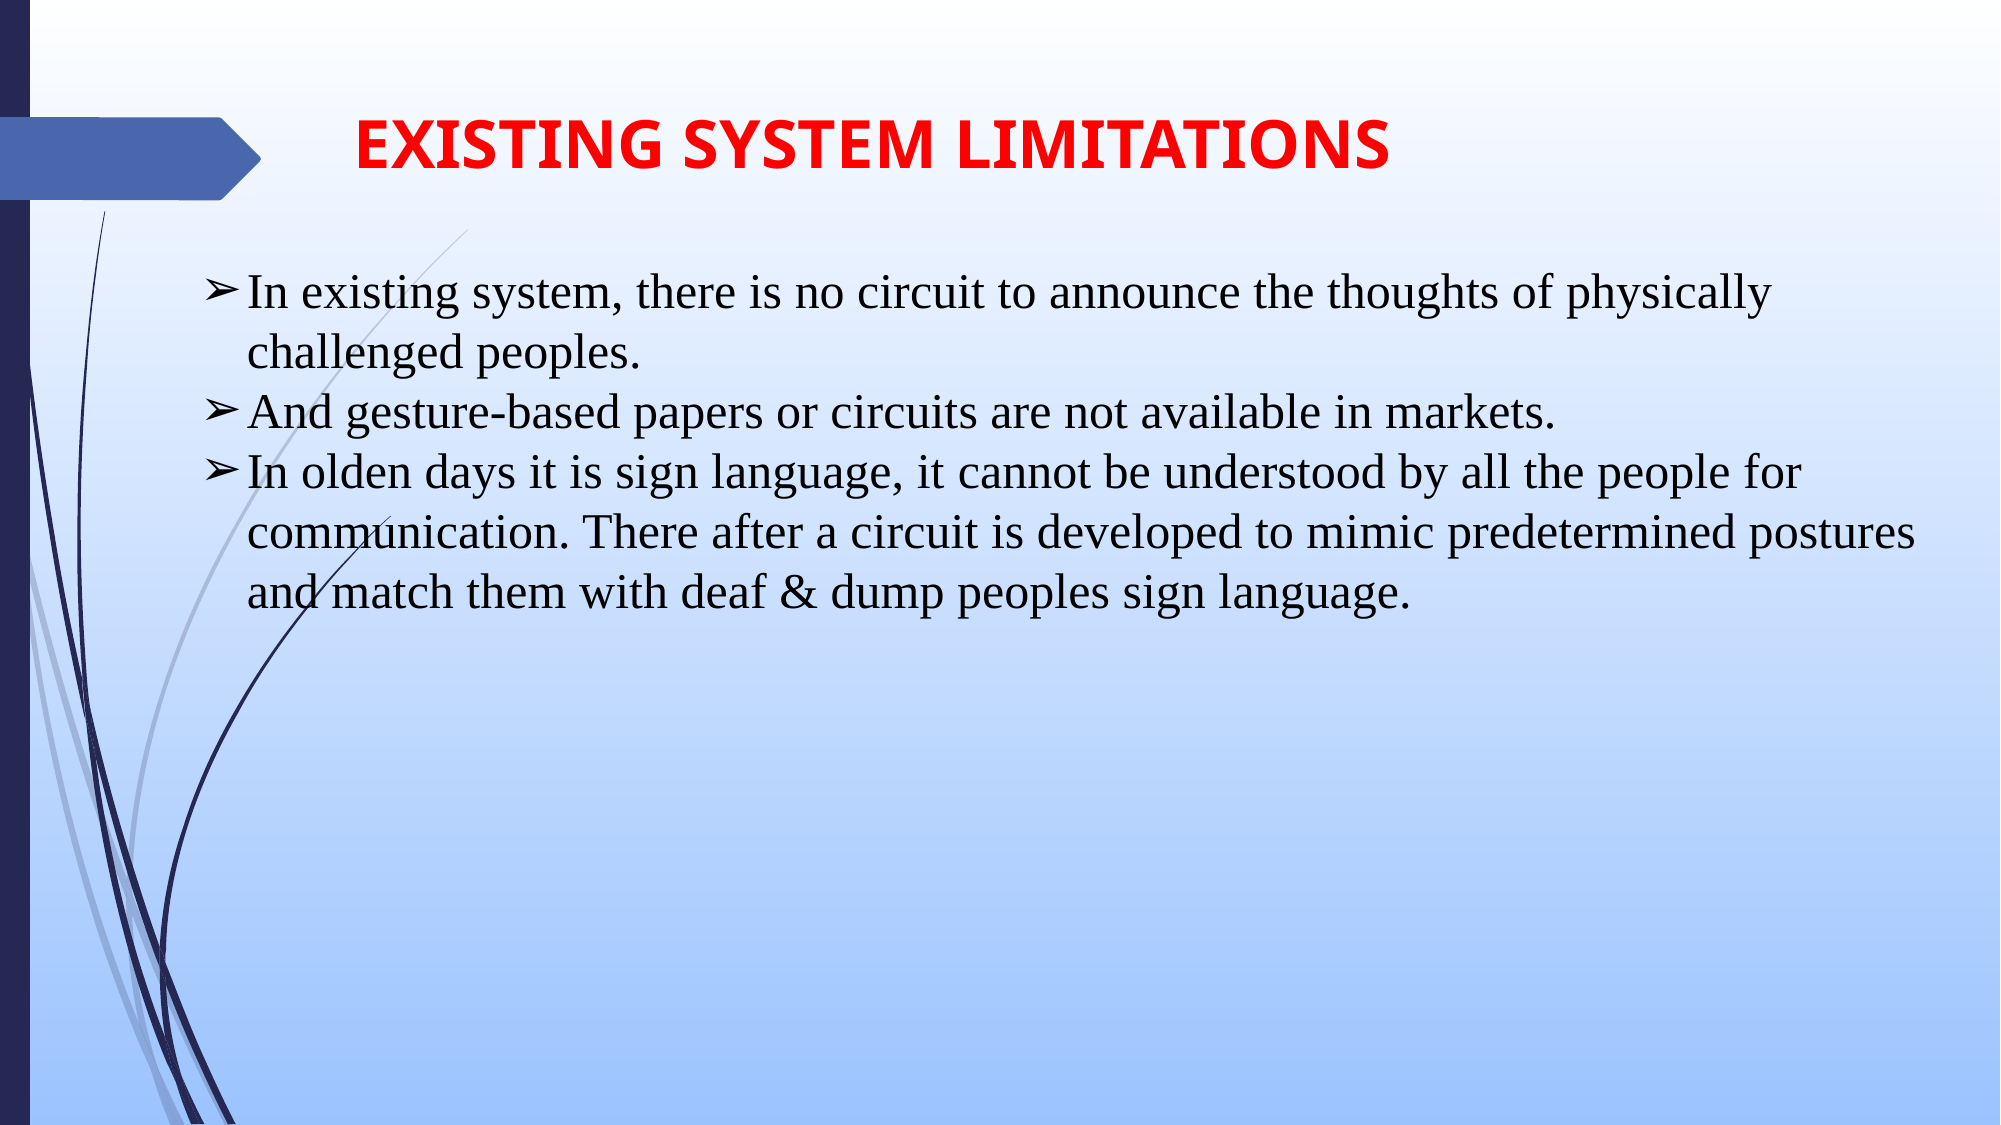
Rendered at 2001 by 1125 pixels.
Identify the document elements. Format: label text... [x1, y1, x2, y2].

text_box In existing system, there is no circuit to announce the thoughts of physically challenged peoples. And gesture-based papers or circuits are not available in markets. In olden days it is sign language, it cannot be understood by all the people for communication. There after a circuit is developed to mimic predetermined postures and match them with deaf & dump peoples sign language. [192, 251, 1952, 627]
text_box [193, 459, 1952, 525]
text_box EXISTING SYSTEM LIMITATIONS [346, 94, 1512, 190]
